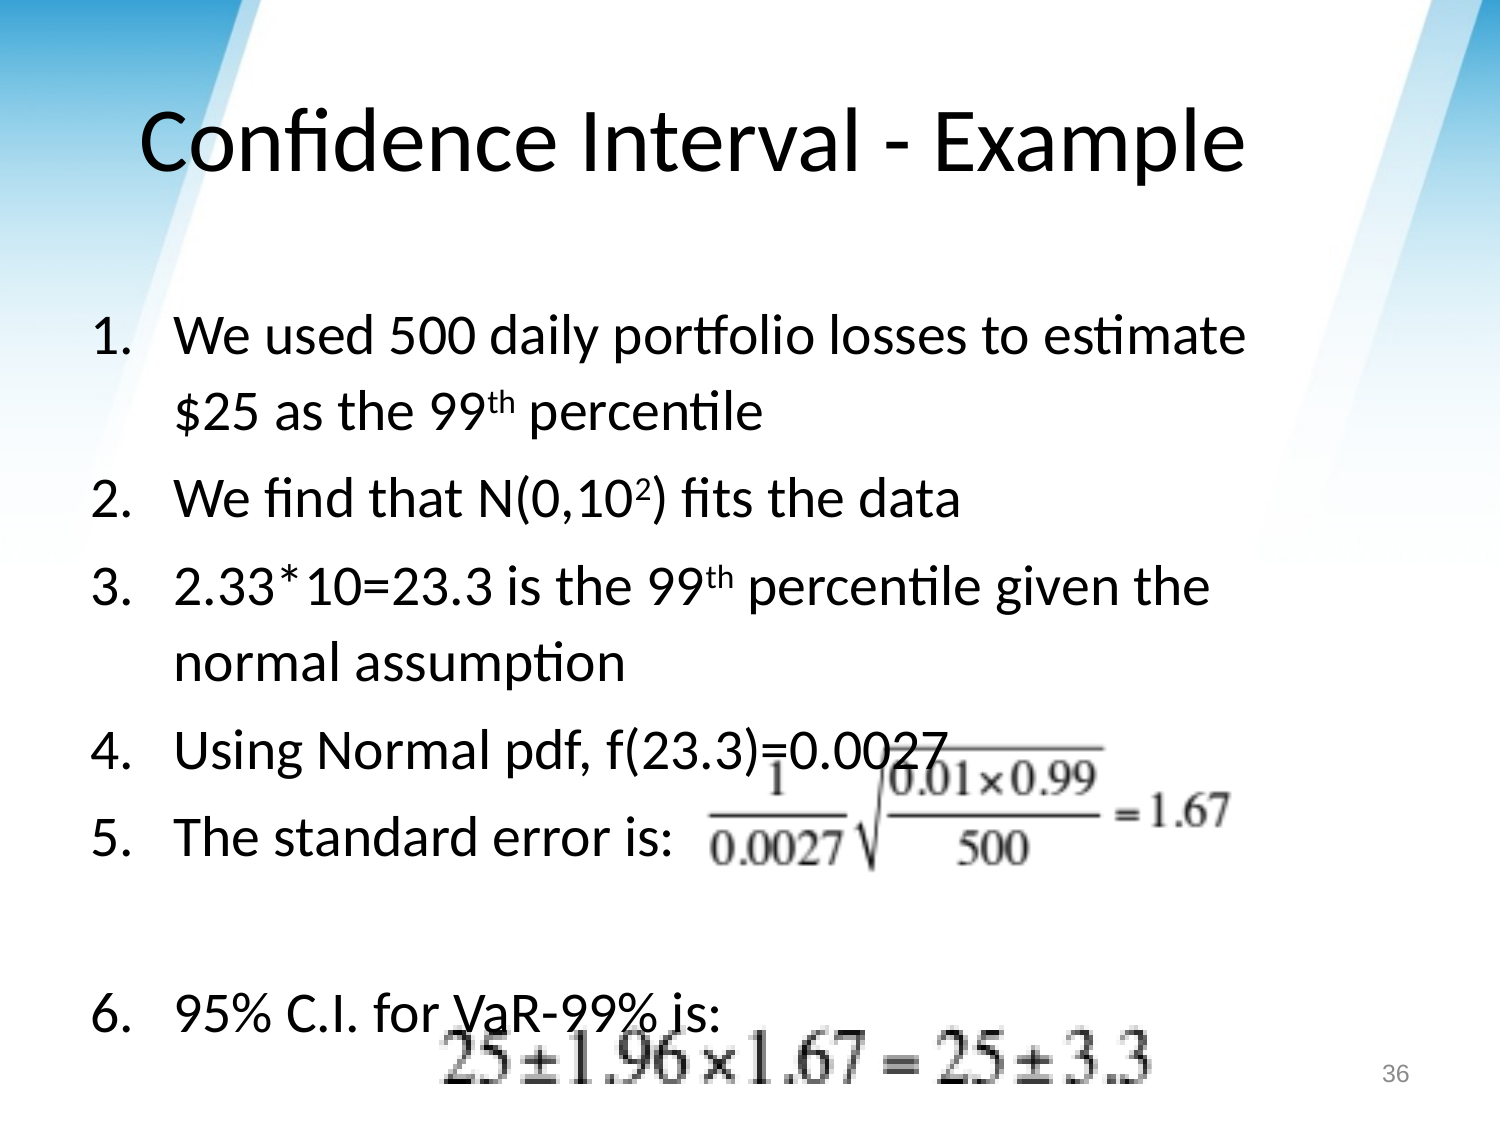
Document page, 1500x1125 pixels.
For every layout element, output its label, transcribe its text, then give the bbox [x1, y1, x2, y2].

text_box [430, 1010, 1152, 1095]
picture [0, 0, 1500, 771]
list We used 500 daily portfolio losses to estimate $25 as the 99th percentile We find that N(0,102) fits the data 2.33*10=23.3 is the 99th percentile given the normal assumption Using Normal pdf, f(23.3)=0.0027 The standard error is: 95% C.I. for VaR-99% is: [75, 282, 1341, 1059]
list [702, 739, 1235, 876]
title Confidence Interval - Example [75, 70, 1313, 200]
slide_number 36 [1150, 1042, 1425, 1103]
